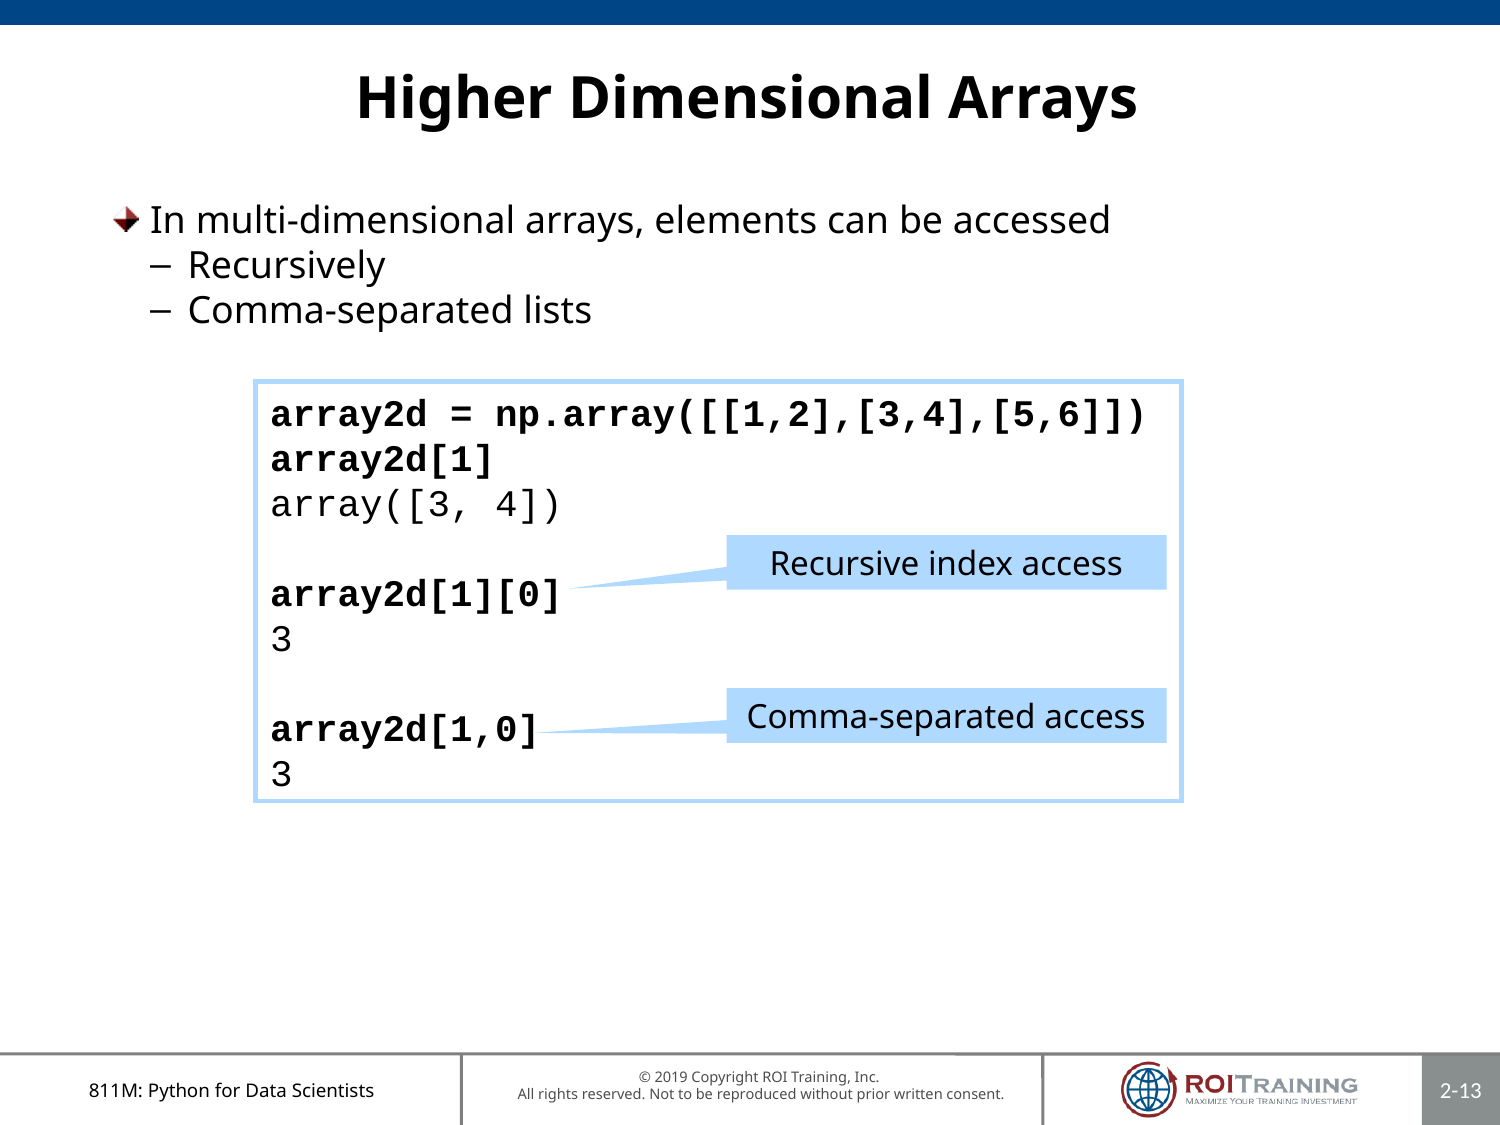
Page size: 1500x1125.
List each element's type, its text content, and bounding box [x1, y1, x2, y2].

picture [1113, 1060, 1362, 1118]
picture [112, 205, 139, 232]
title Higher Dimensional Arrays [172, 43, 1322, 147]
text_box Recursive index access [568, 535, 1167, 590]
list In multi-dimensional arrays, elements can be accessed Recursively Comma-separated lists [97, 188, 1413, 1020]
text_box Comma-separated access [532, 688, 1167, 743]
text_box array2d = np.array([[1,2],[3,4],[5,6]]) array2d[1] array([3, 4]) array2d[1][0] 3 array2d[1,0] 3 [255, 381, 1182, 802]
